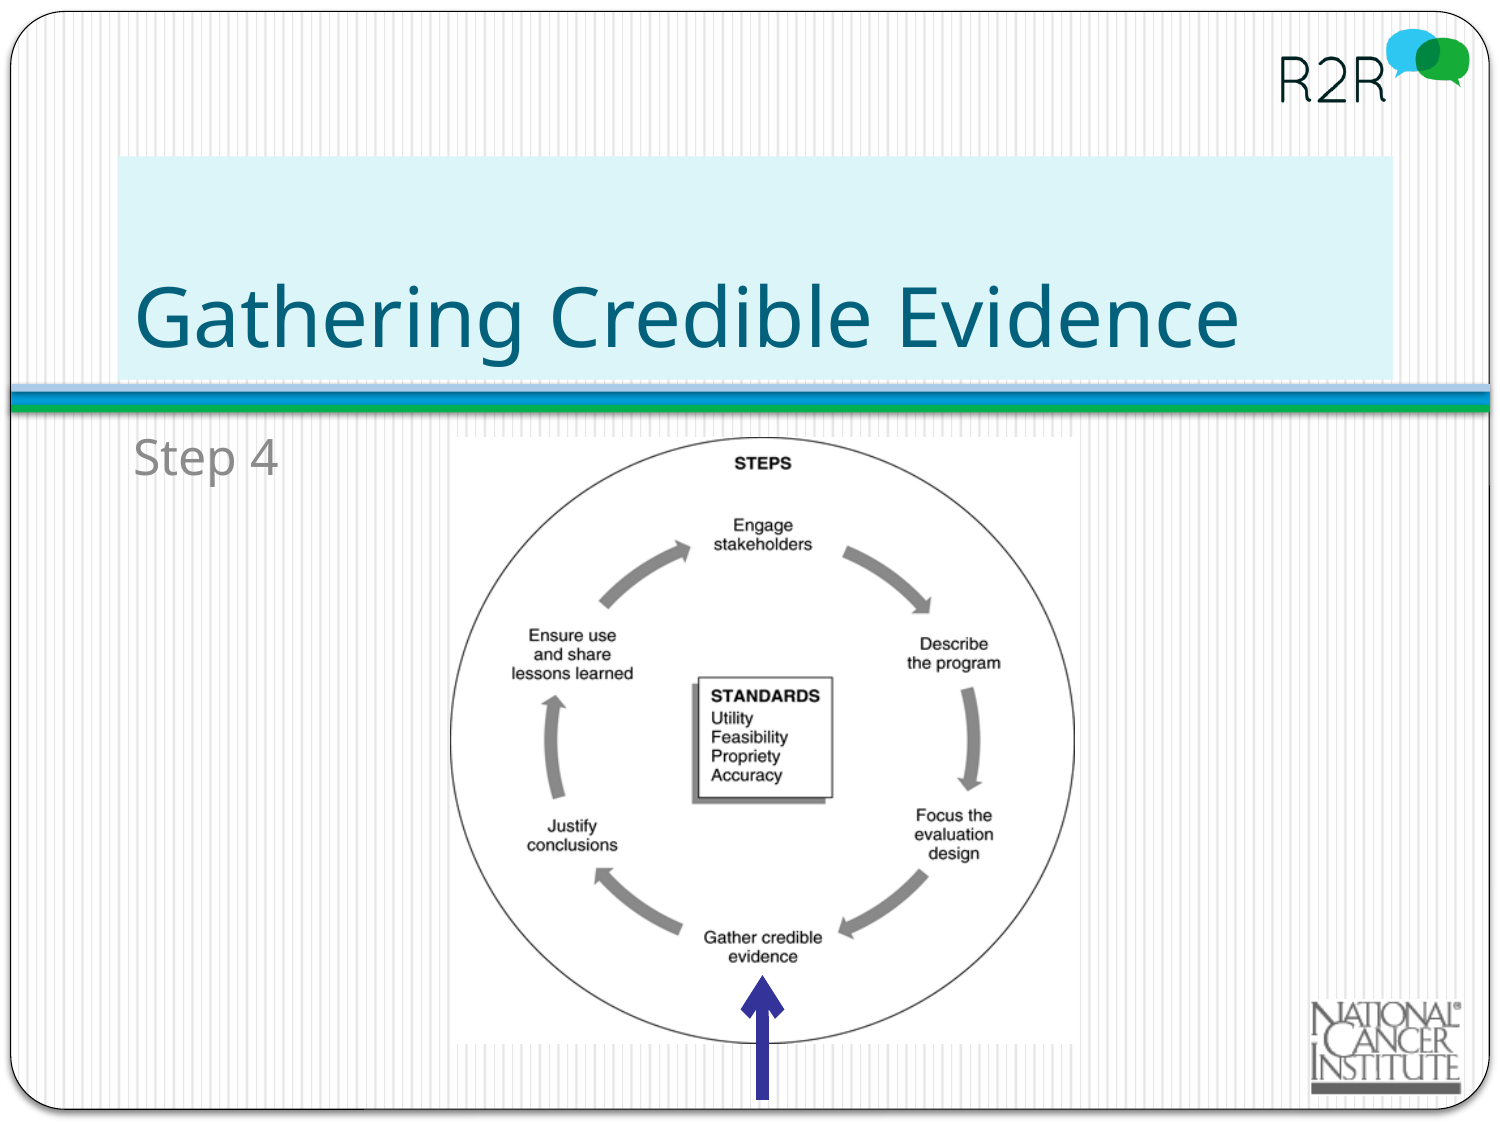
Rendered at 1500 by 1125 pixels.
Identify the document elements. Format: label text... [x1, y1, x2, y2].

picture [449, 437, 1076, 1045]
picture [1275, 24, 1475, 112]
list Step 4 [118, 417, 1394, 638]
picture [1310, 999, 1463, 1096]
title Gathering Credible Evidence [118, 156, 1394, 380]
